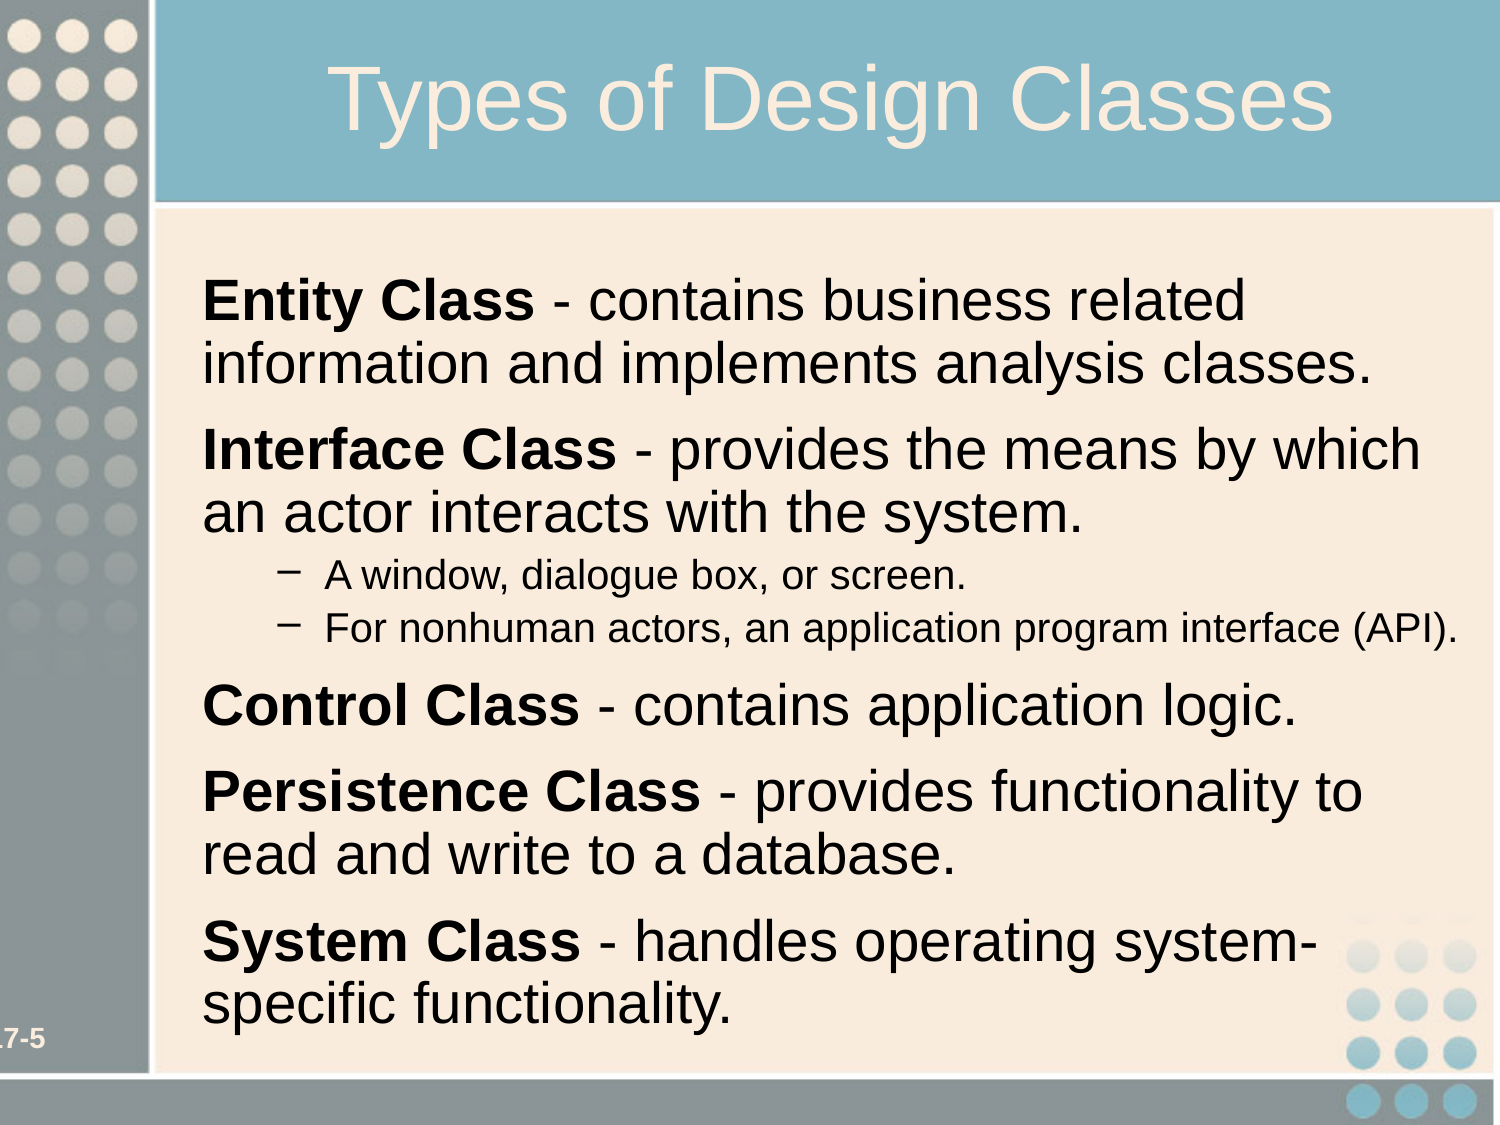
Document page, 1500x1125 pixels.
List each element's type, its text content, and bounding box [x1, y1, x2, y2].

list Entity Class - contains business related information and implements analysis classes. Interface Class - provides the means by which an actor interacts with the system. A window, dialogue box, or screen. For nonhuman actors, an application program interface (API). Control Class - contains application logic. Persistence Class - provides functionality to read and write to a database. System Class - handles operating system-specific functionality. [187, 262, 1488, 1088]
picture [0, 0, 1500, 1125]
title Types of Design Classes [162, 0, 1500, 188]
